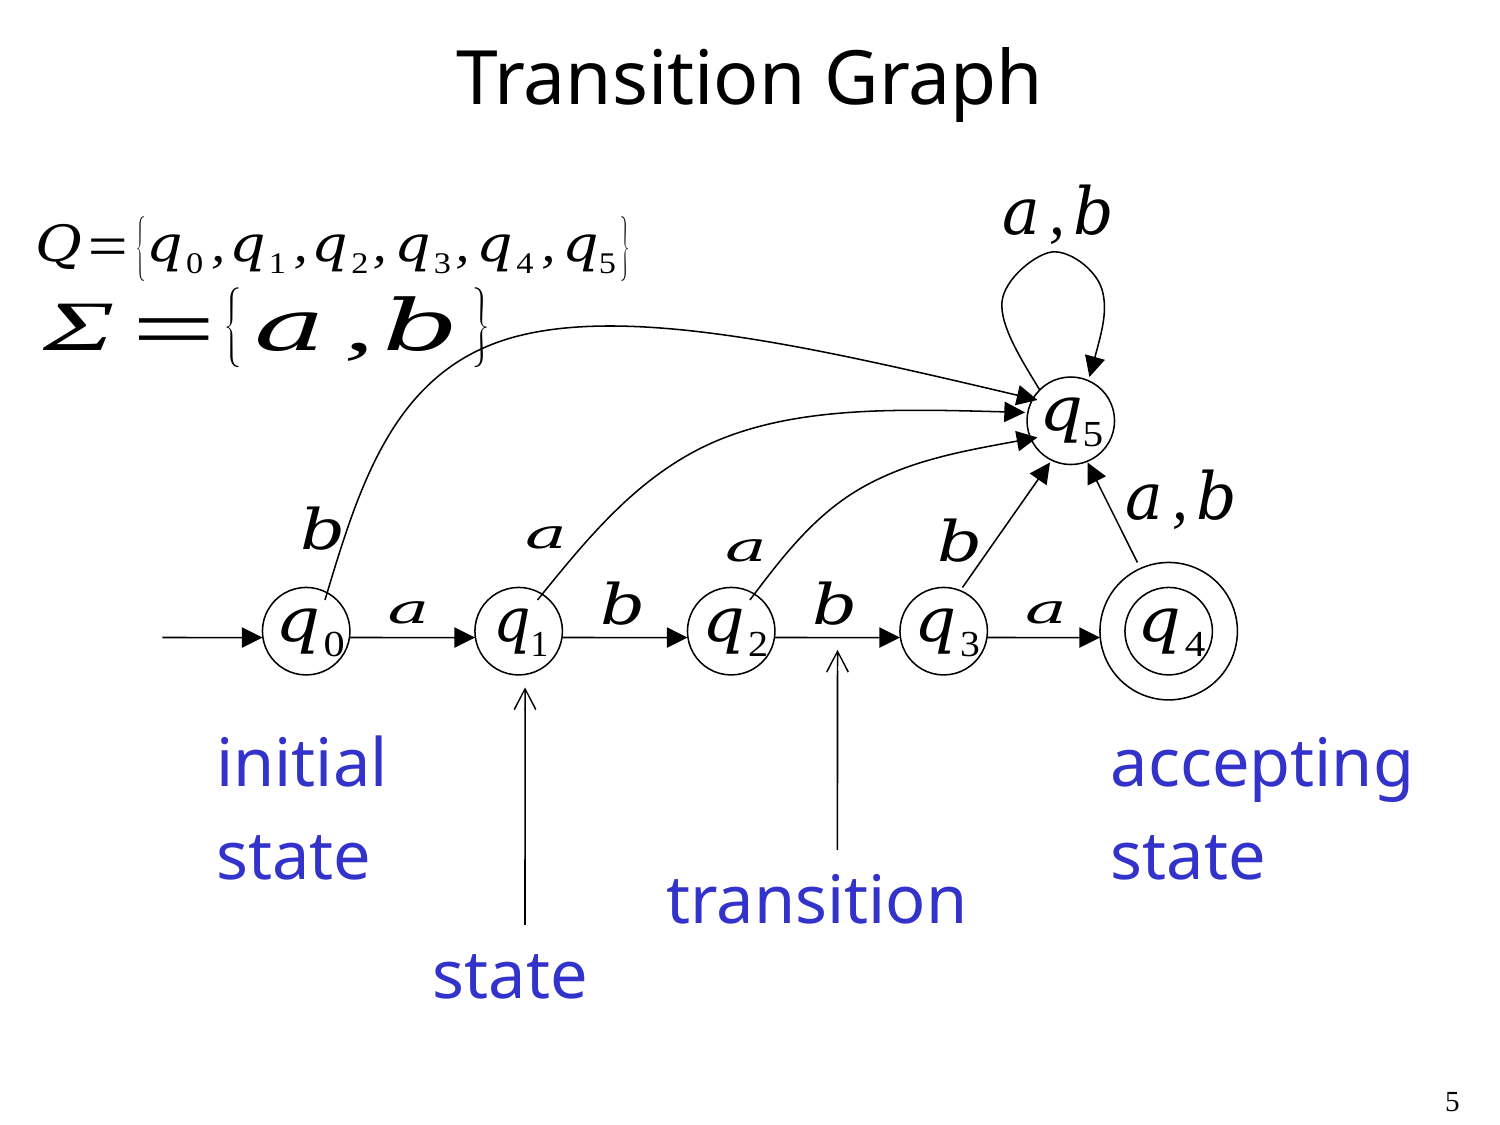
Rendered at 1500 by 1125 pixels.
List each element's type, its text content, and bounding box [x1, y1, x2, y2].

list [24, 137, 1476, 1038]
text_box [349, 627, 475, 648]
text_box [987, 627, 1100, 648]
text_box [513, 687, 537, 924]
text_box [474, 587, 563, 675]
text_box [162, 627, 263, 648]
text_box [563, 627, 688, 648]
slide_number 5 [1162, 1074, 1476, 1125]
text_box [1099, 571, 1238, 700]
text_box [899, 587, 988, 675]
text_box accepting state [1061, 712, 1430, 901]
text_box [262, 587, 350, 675]
text_box [537, 407, 1026, 601]
text_box [749, 430, 1038, 601]
text_box [1001, 251, 1105, 390]
title Transition Graph [24, 24, 1476, 126]
text_box [687, 587, 775, 675]
text_box [826, 649, 849, 849]
text_box [774, 627, 901, 648]
text_box transition [651, 849, 983, 945]
text_box initial state [201, 712, 404, 901]
text_box [324, 325, 1038, 601]
text_box [962, 462, 1051, 588]
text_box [1087, 462, 1236, 563]
text_box state [418, 924, 604, 1020]
text_box [1027, 379, 1115, 465]
